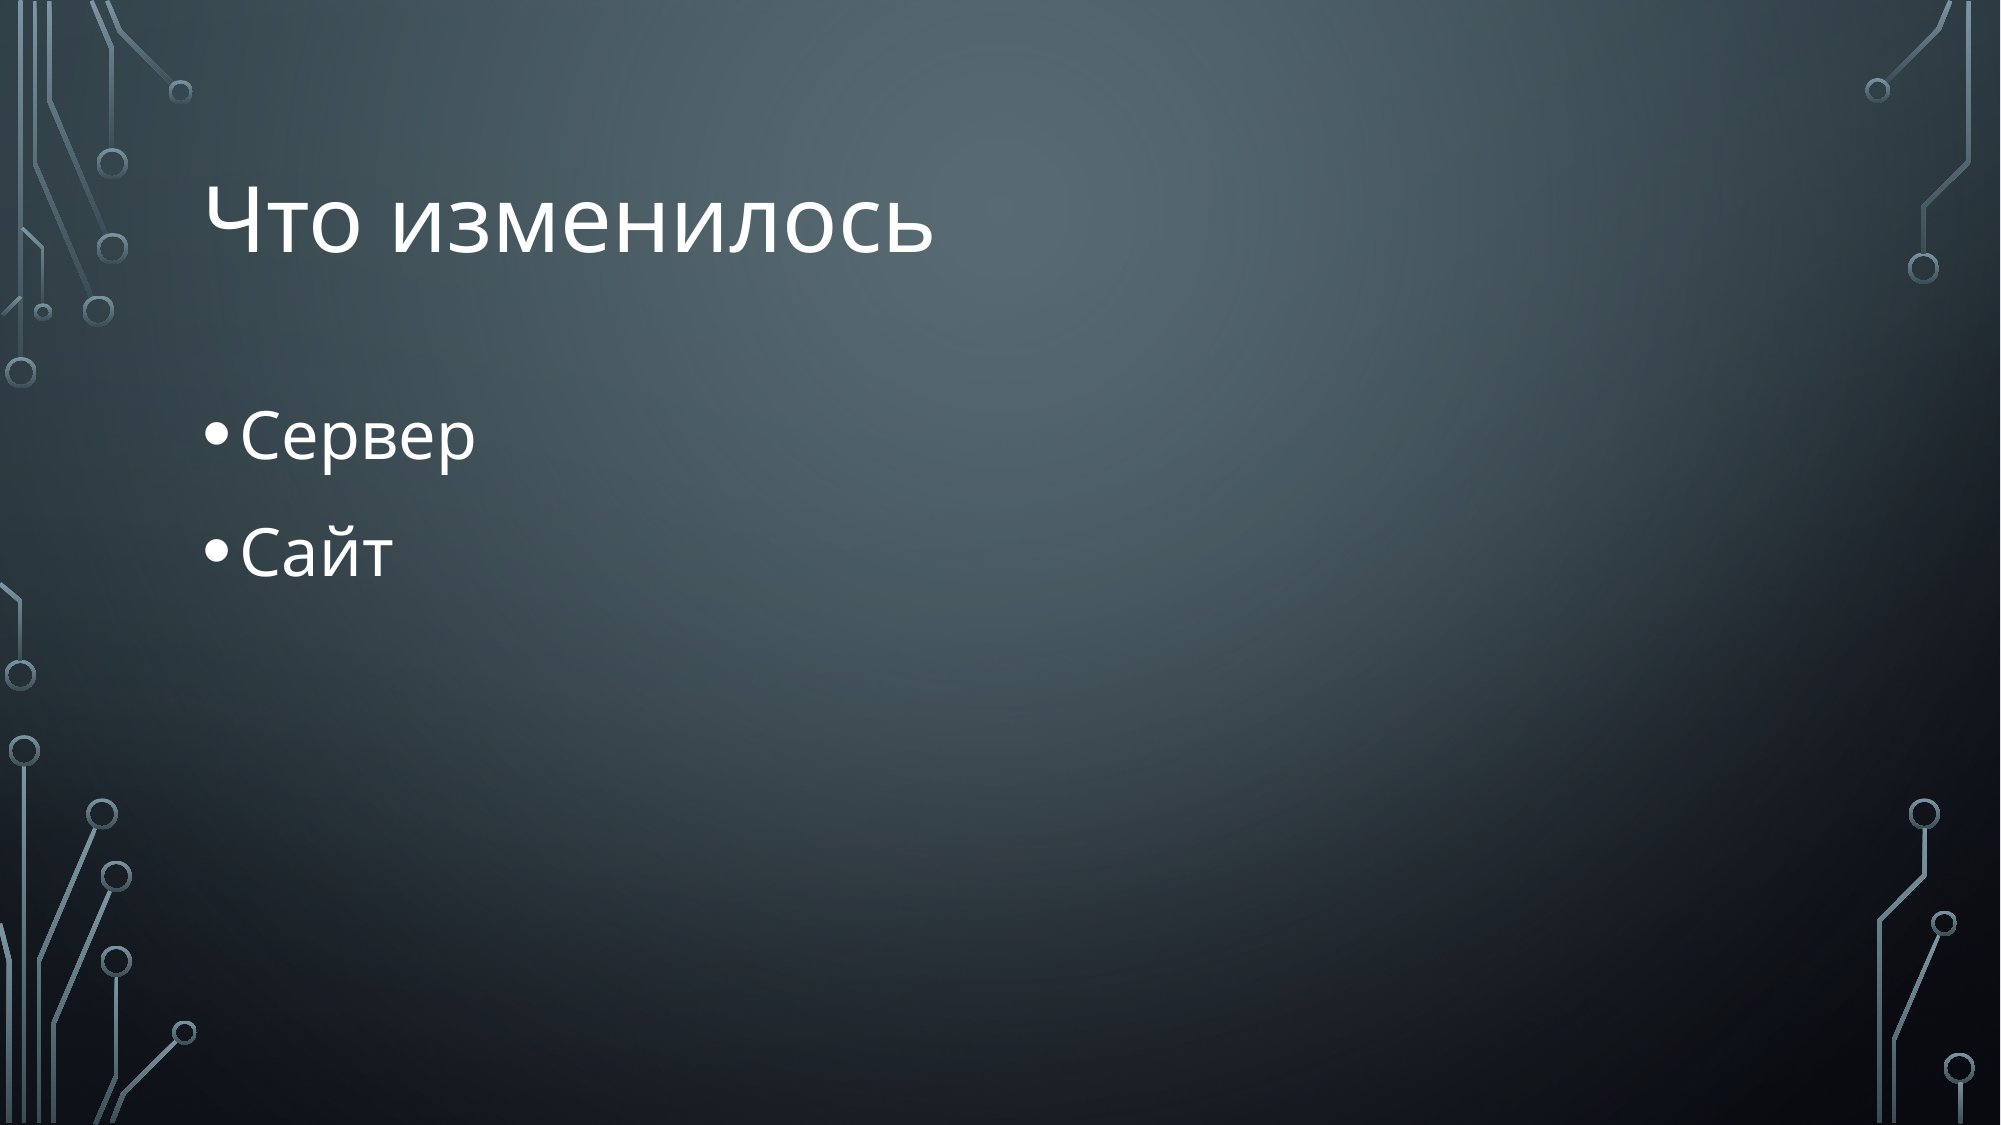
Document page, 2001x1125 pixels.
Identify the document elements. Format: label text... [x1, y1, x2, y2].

list Сервер Сайт [187, 369, 1813, 950]
title Что изменилось [187, 101, 1813, 344]
